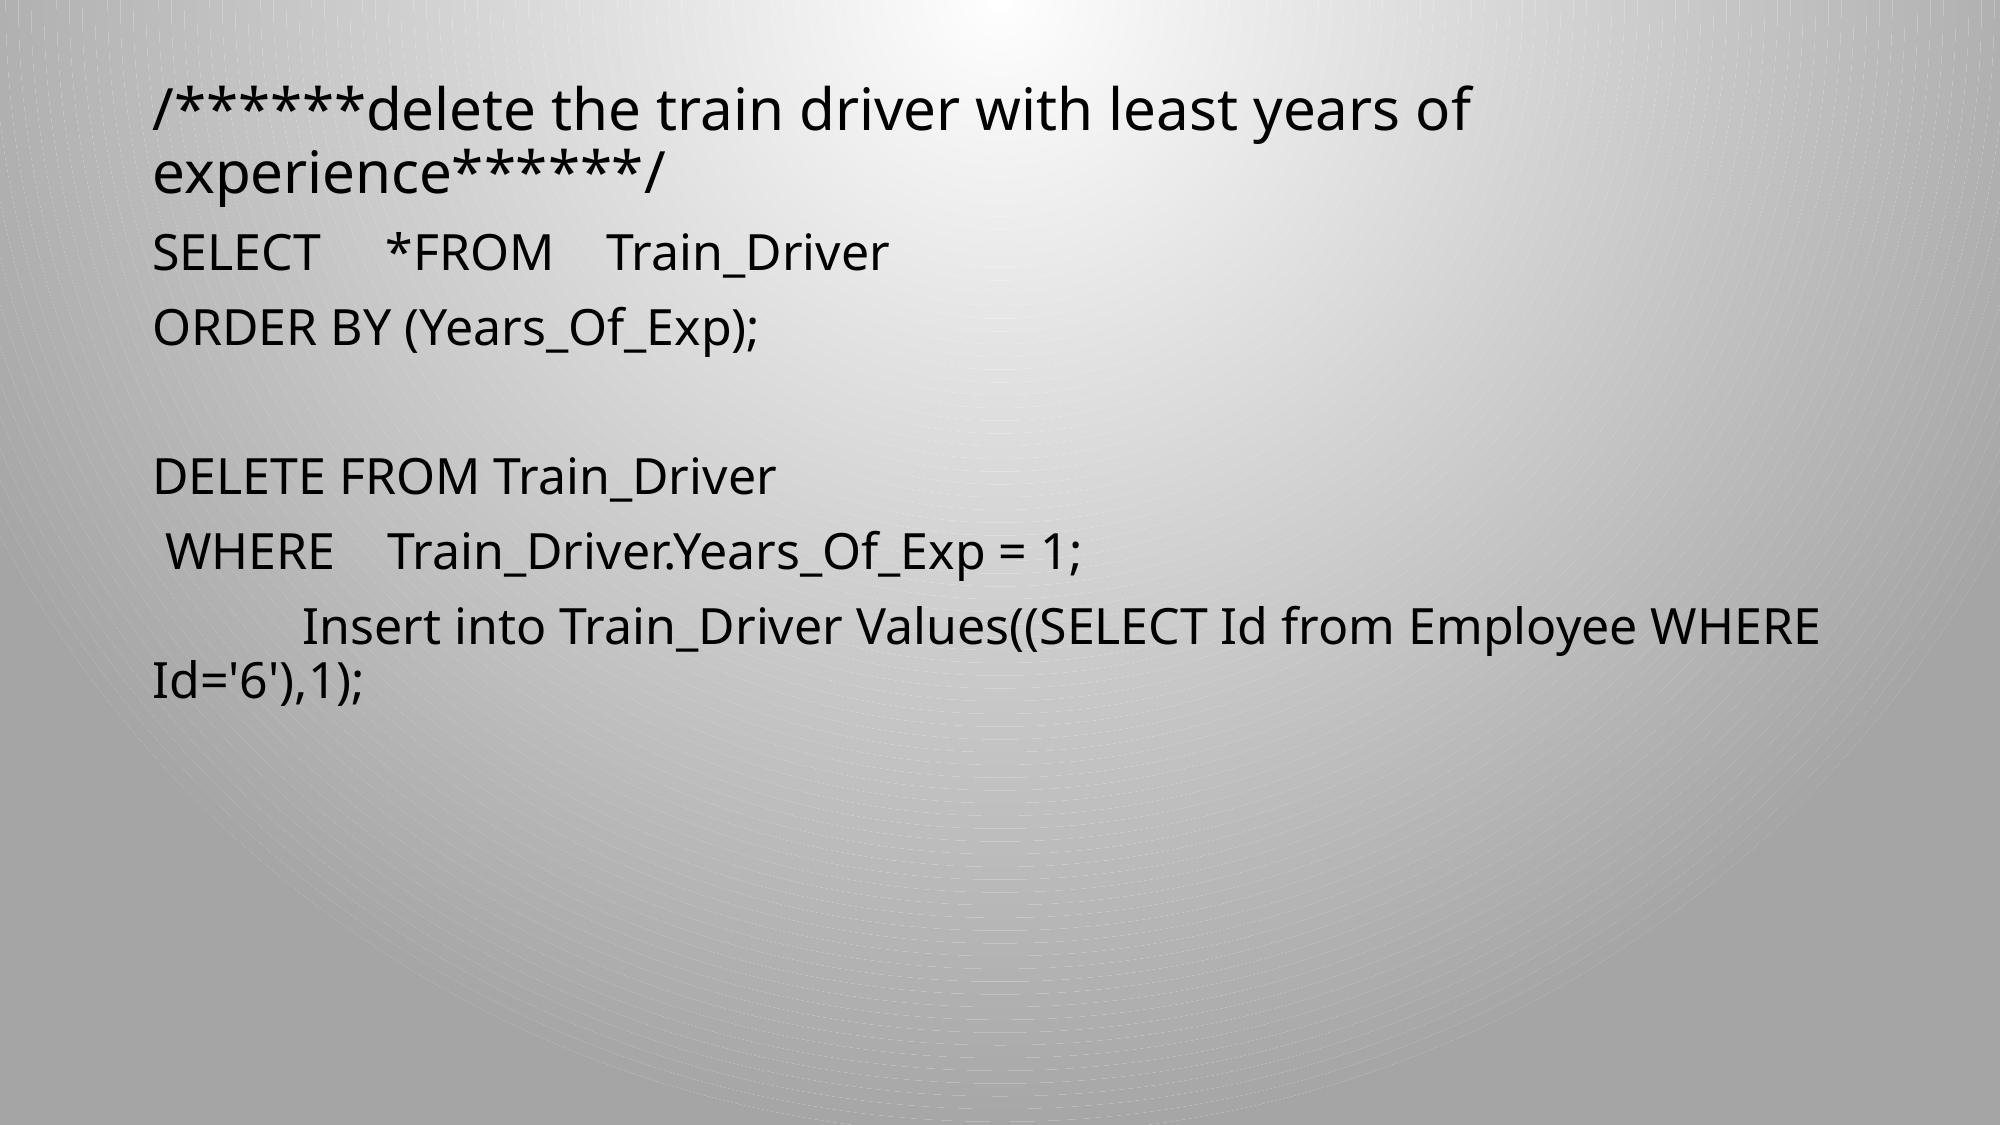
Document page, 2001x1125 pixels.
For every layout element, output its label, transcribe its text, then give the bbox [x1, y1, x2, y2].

list /******delete the train driver with least years of experience******/ SELECT *FROM Train_Driver ORDER BY (Years_Of_Exp); DELETE FROM Train_Driver WHERE Train_Driver.Years_Of_Exp = 1; Insert into Train_Driver Values((SELECT Id from Employee WHERE Id='6'),1); [137, 72, 1863, 1014]
